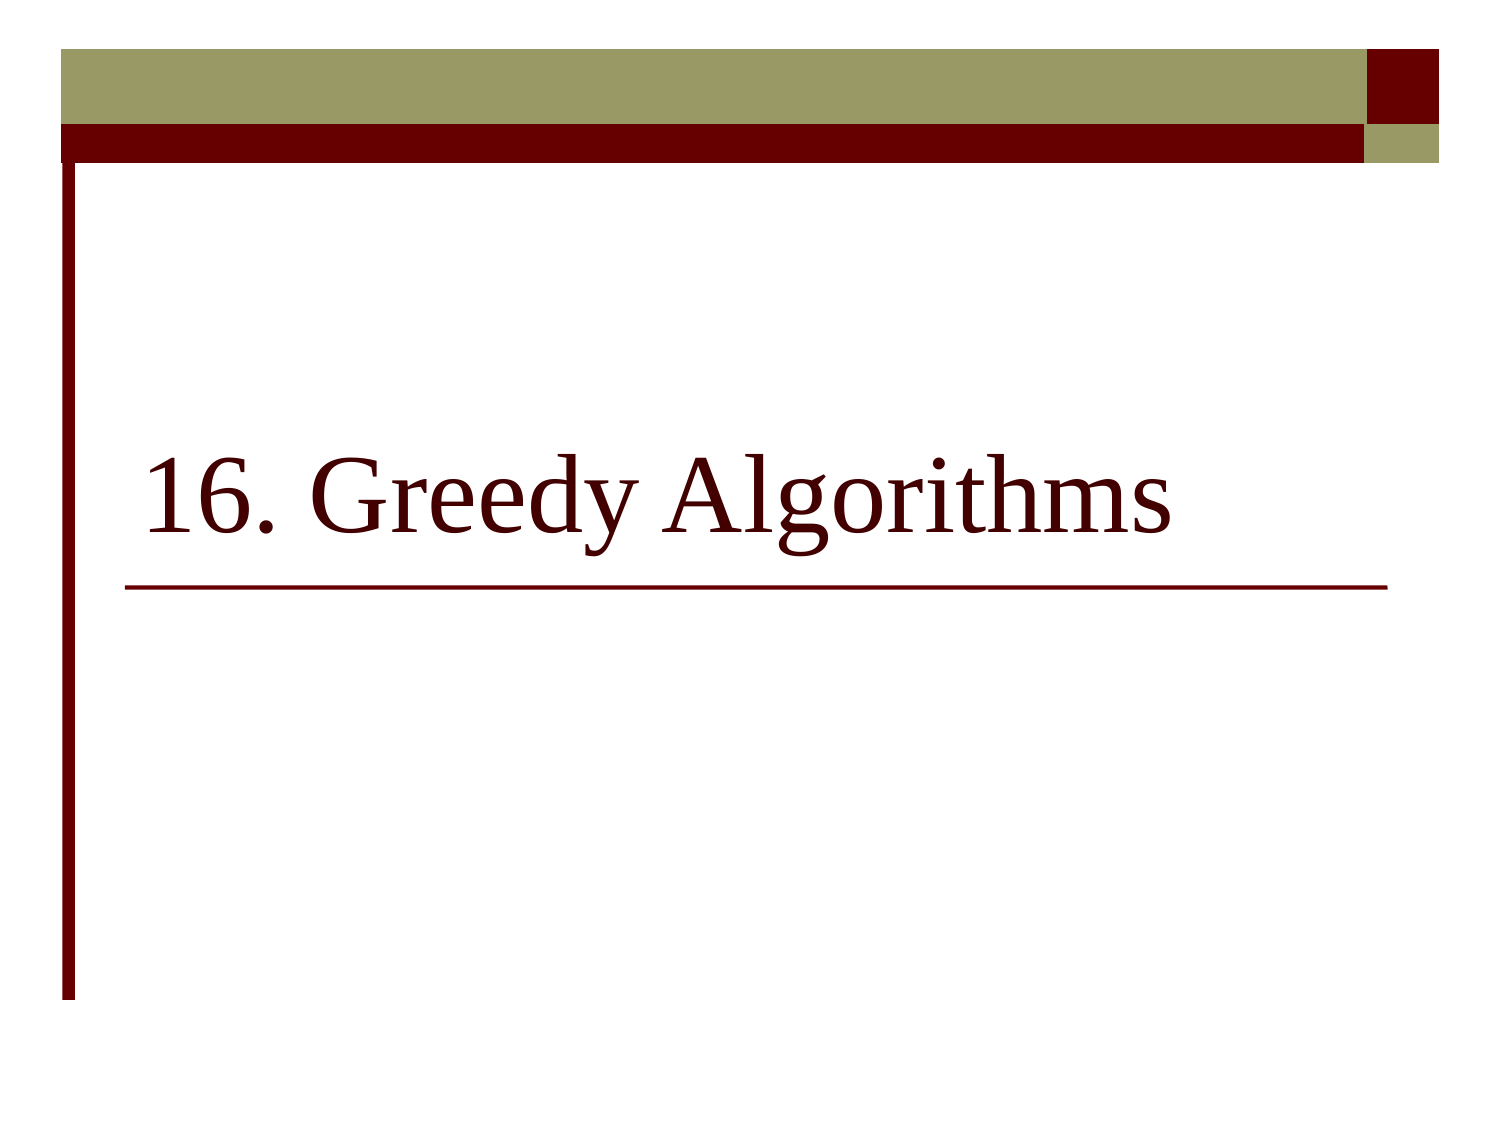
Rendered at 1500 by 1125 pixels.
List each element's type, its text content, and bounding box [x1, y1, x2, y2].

title 16. Greedy Algorithms [125, 224, 1388, 563]
